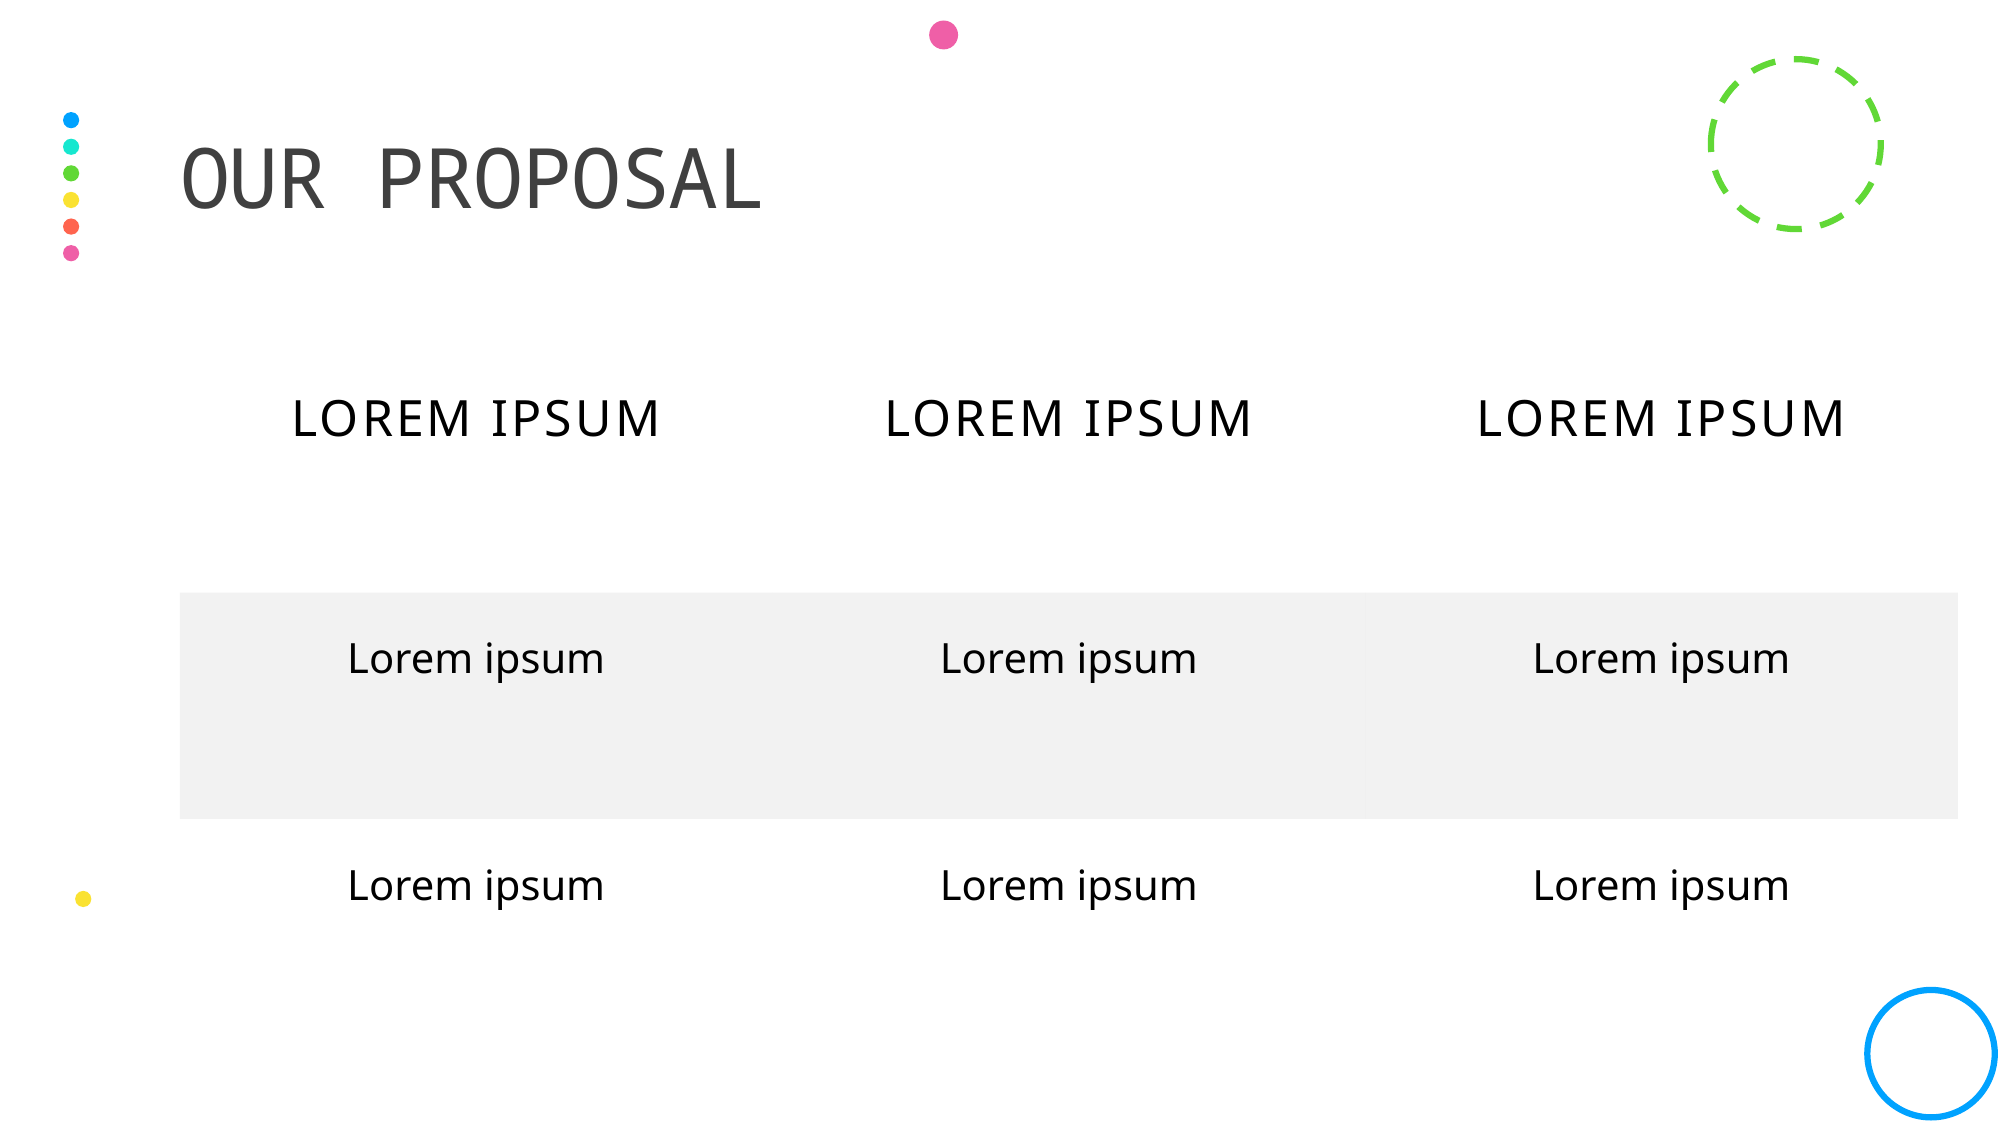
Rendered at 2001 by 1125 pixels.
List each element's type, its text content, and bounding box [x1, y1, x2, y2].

table_header Lorem ipsum [773, 346, 1365, 593]
table_cell Lorem ipsum [180, 593, 773, 819]
table_header Lorem ipsum [180, 346, 773, 593]
table_cell Lorem ipsum [773, 593, 1365, 819]
table_cell Lorem ipsum [180, 819, 773, 1045]
table_cell Lorem ipsum [773, 819, 1365, 1045]
table_cell Lorem ipsum [1365, 819, 1958, 1045]
title Our proposal [180, 69, 1830, 294]
table_header Lorem ipsum [1365, 346, 1958, 593]
table_cell Lorem ipsum [1365, 593, 1958, 819]
